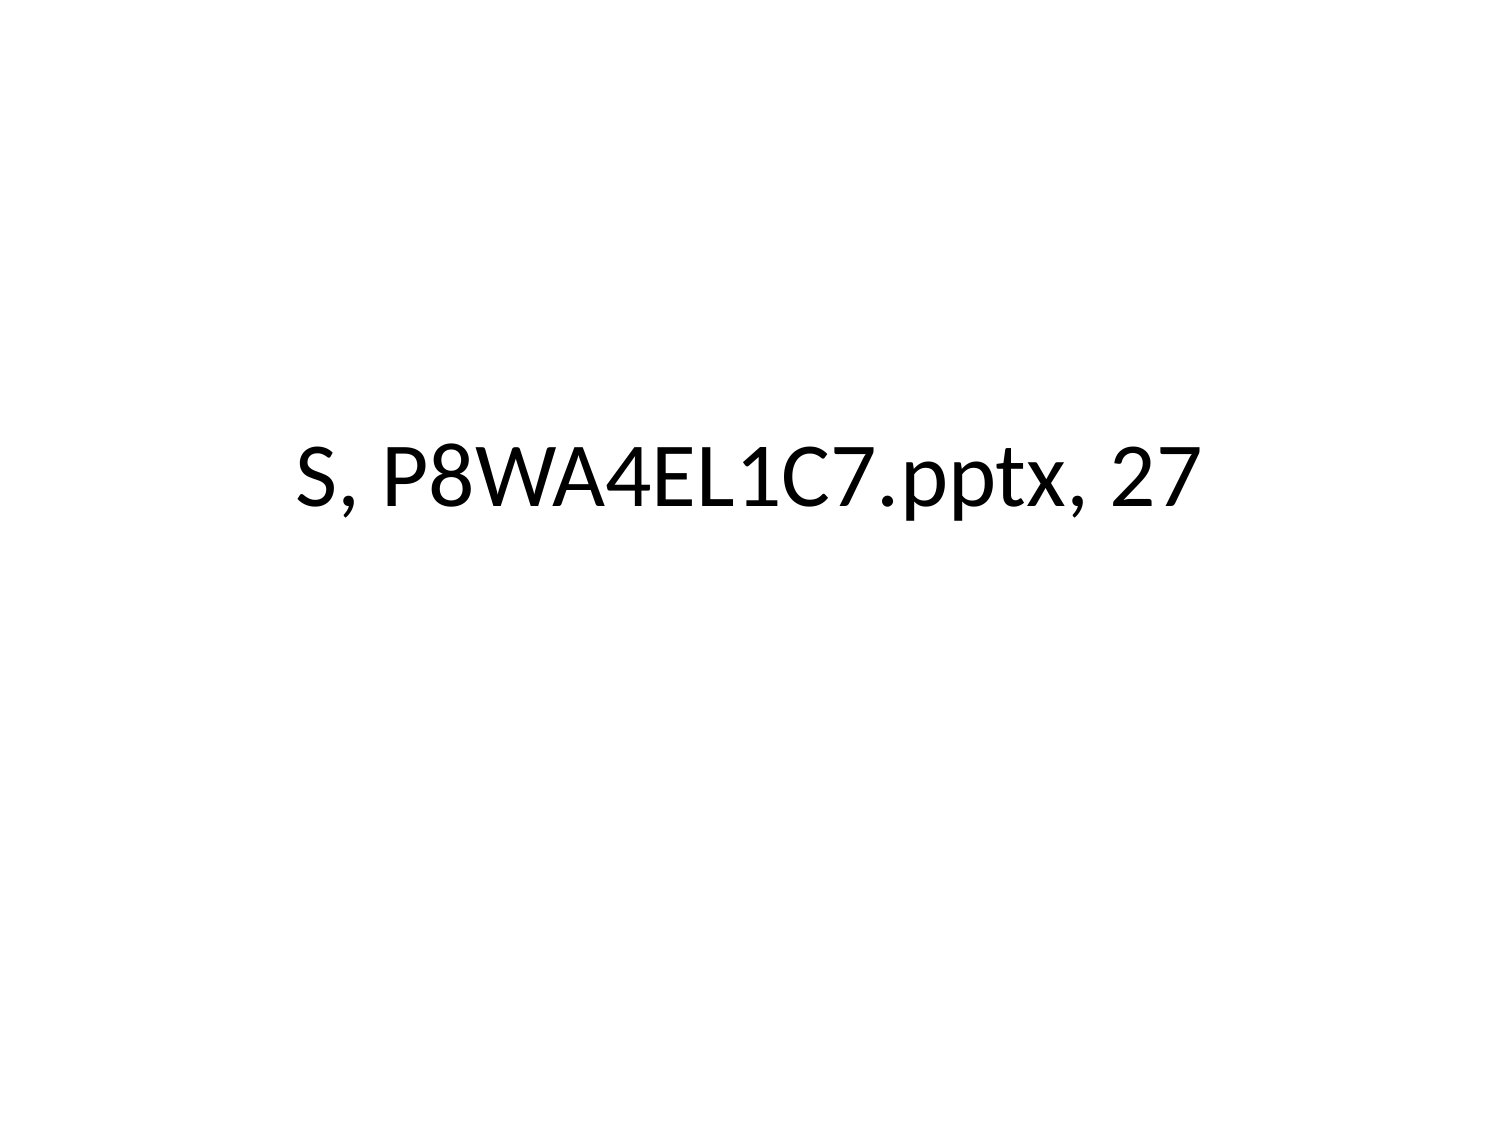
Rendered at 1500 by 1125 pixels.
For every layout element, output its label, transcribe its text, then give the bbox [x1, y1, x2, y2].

title S, P8WA4EL1C7.pptx, 27 [112, 349, 1388, 591]
